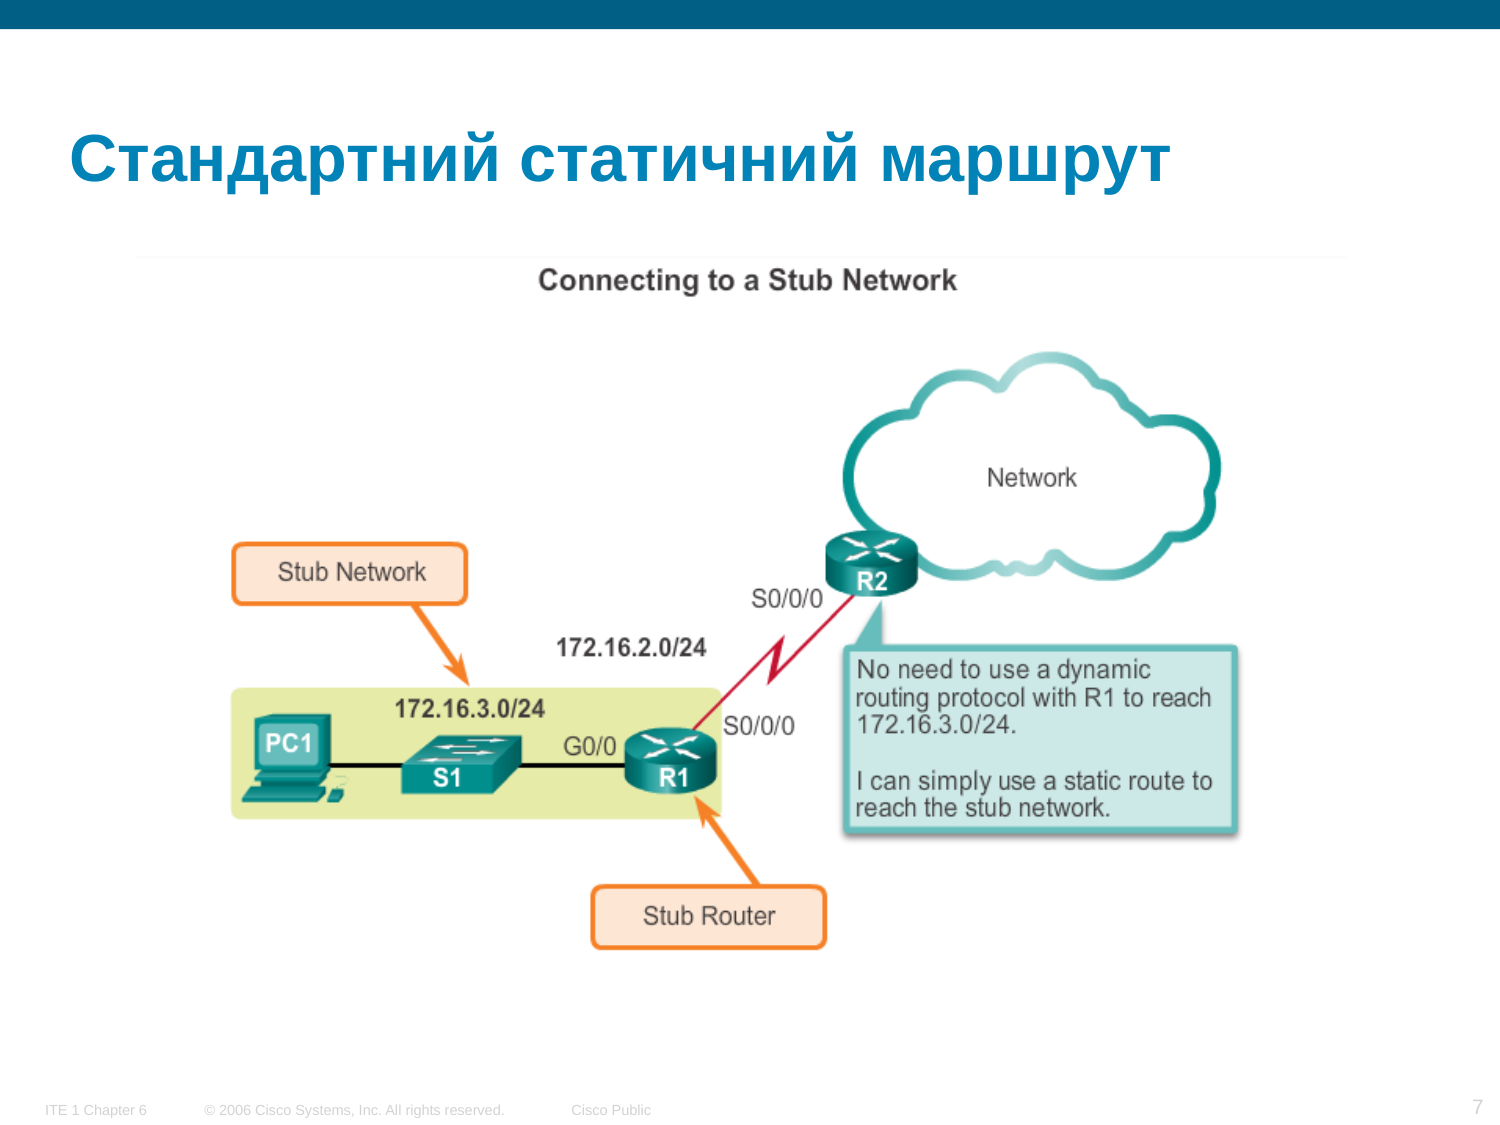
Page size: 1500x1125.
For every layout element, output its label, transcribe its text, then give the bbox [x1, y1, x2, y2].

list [90, 256, 1394, 977]
title Стандартний статичний маршрут [55, 60, 1443, 203]
